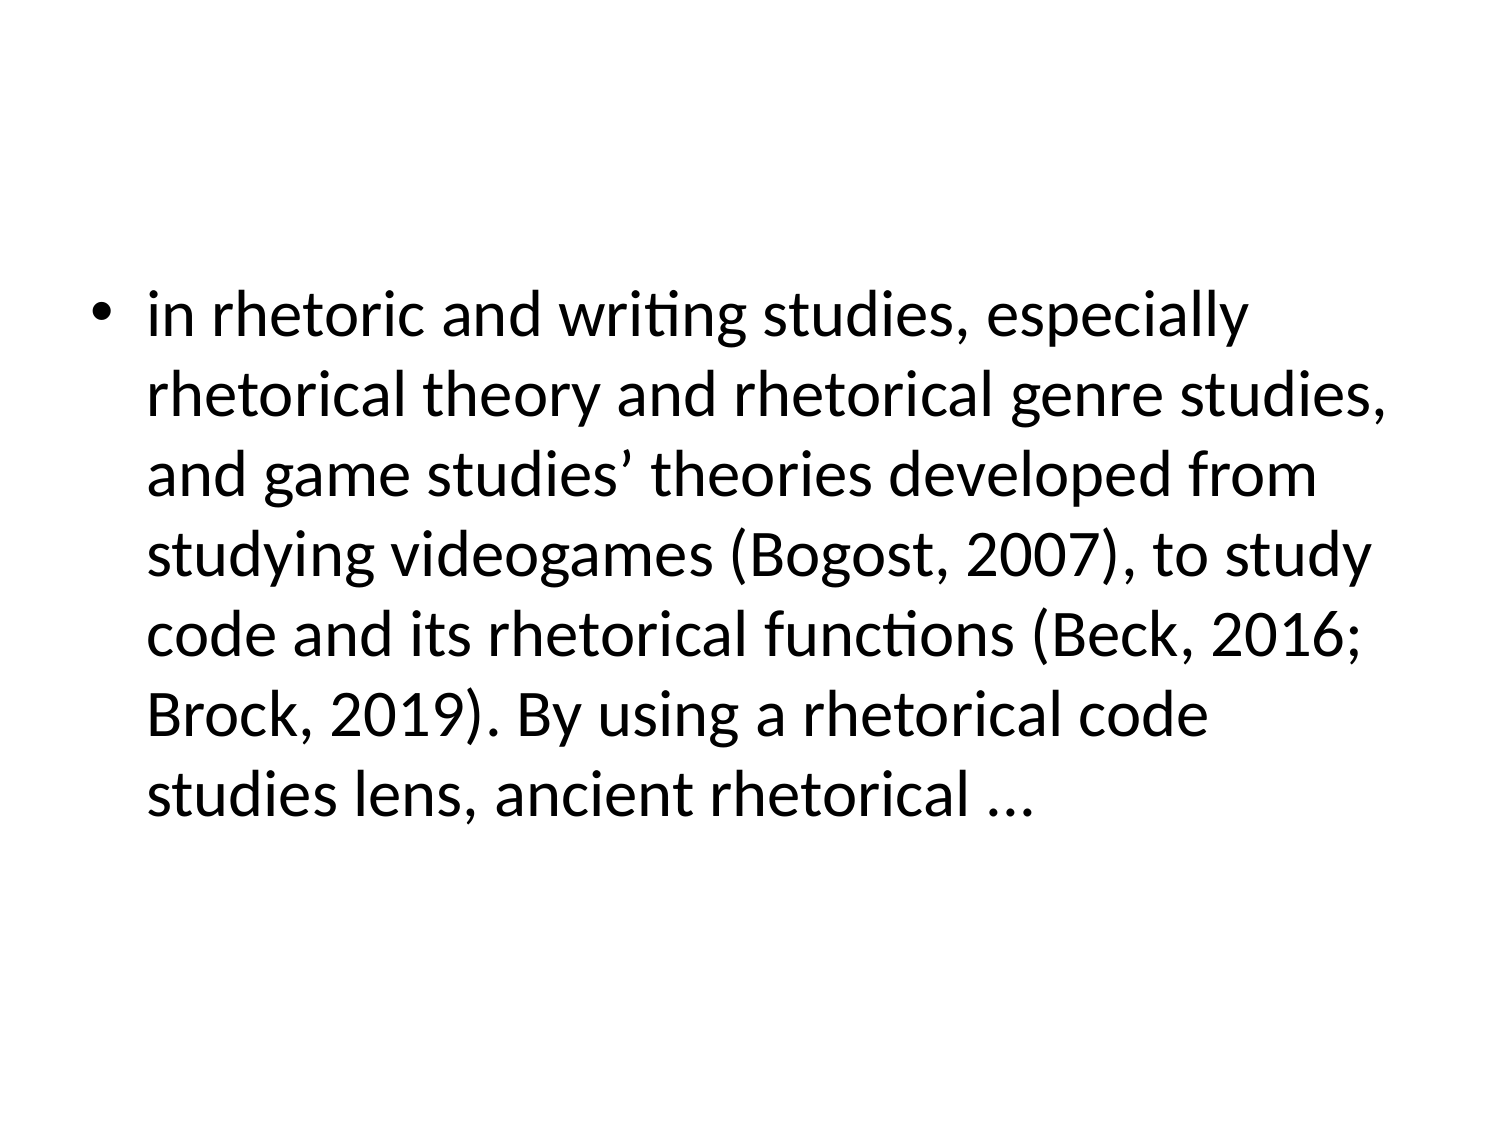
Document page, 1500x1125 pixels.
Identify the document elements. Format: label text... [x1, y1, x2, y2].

list in rhetoric and writing studies, especially rhetorical theory and rhetorical genre studies, and game studies’ theories developed from studying videogames (Bogost, 2007), to study code and its rhetorical functions (Beck, 2016; Brock, 2019). By using a rhetorical code studies lens, ancient rhetorical ... [75, 262, 1425, 1005]
